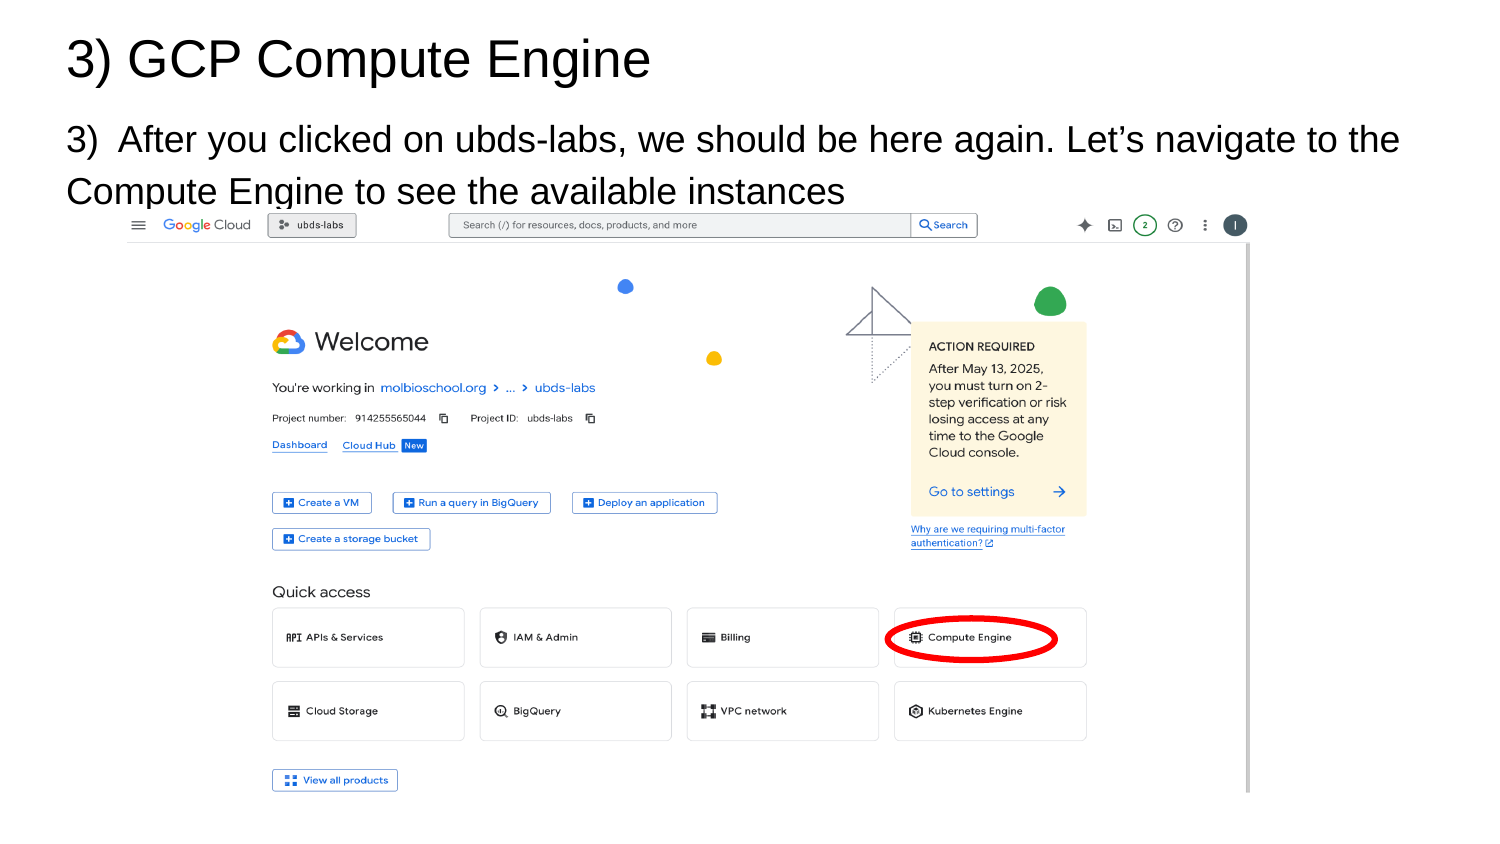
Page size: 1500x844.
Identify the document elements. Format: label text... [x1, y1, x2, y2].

list 3) After you clicked on ubds-labs, we should be here again. Let’s navigate to the Compute Engine to see the available instances [51, 104, 1449, 254]
picture [127, 209, 1250, 799]
title 3) GCP Compute Engine [51, 9, 1449, 104]
